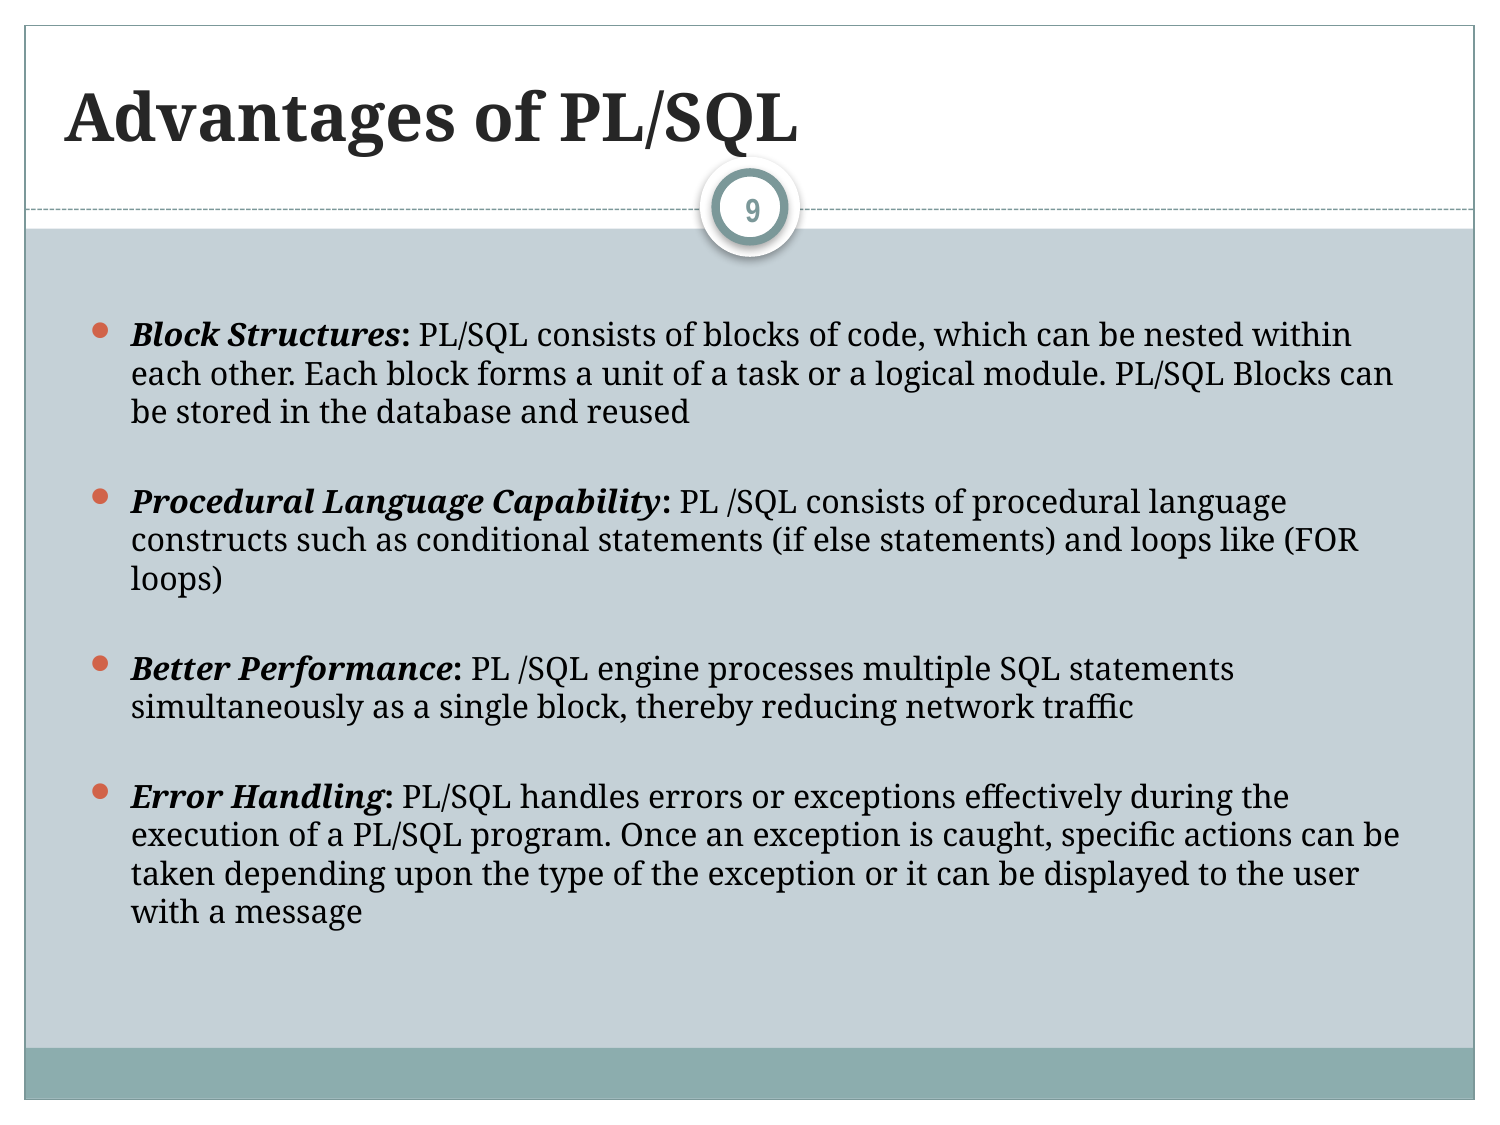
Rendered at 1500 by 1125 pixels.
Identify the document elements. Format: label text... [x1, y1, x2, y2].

title Advantages of PL/SQL [49, 37, 1450, 163]
list Block Structures: PL/SQL consists of blocks of code, which can be nested within each other. Each block forms a unit of a task or a logical module. PL/SQL Blocks can be stored in the database and reused Procedural Language Capability: PL /SQL consists of procedural language constructs such as conditional statements (if else statements) and loops like (FOR loops) Better Performance: PL /SQL engine processes multiple SQL statements simultaneously as a single block, thereby reducing network traffic Error Handling: PL/SQL handles errors or exceptions effectively during the execution of a PL/SQL program. Once an exception is caught, specific actions can be taken depending upon the type of the exception or it can be displayed to the user with a message [74, 262, 1426, 988]
slide_number 9 [715, 168, 791, 241]
